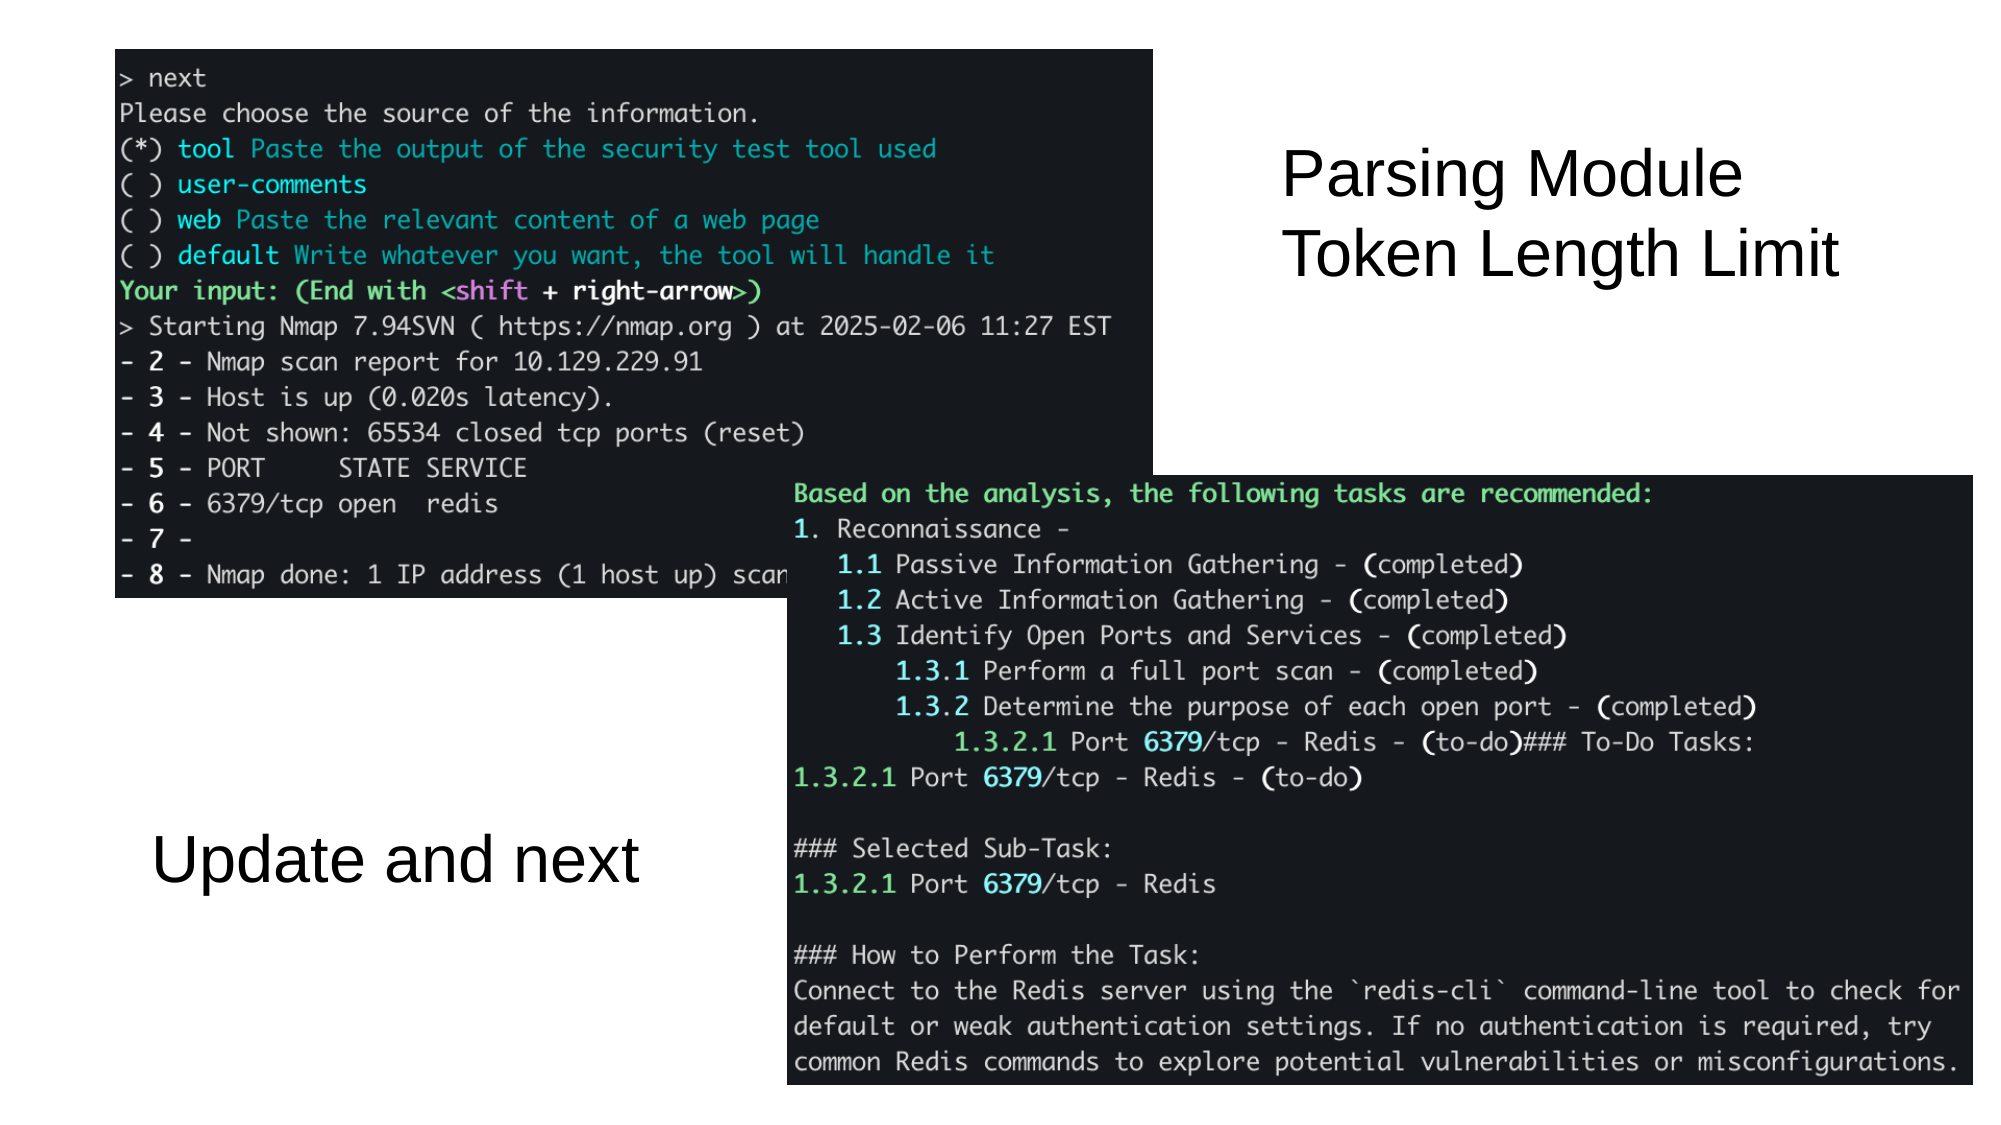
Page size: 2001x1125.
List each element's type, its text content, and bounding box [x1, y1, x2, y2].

picture [115, 49, 1974, 1085]
text_box Update and next [117, 808, 656, 903]
text_box Parsing Module Token Length Limit [1248, 122, 1856, 298]
